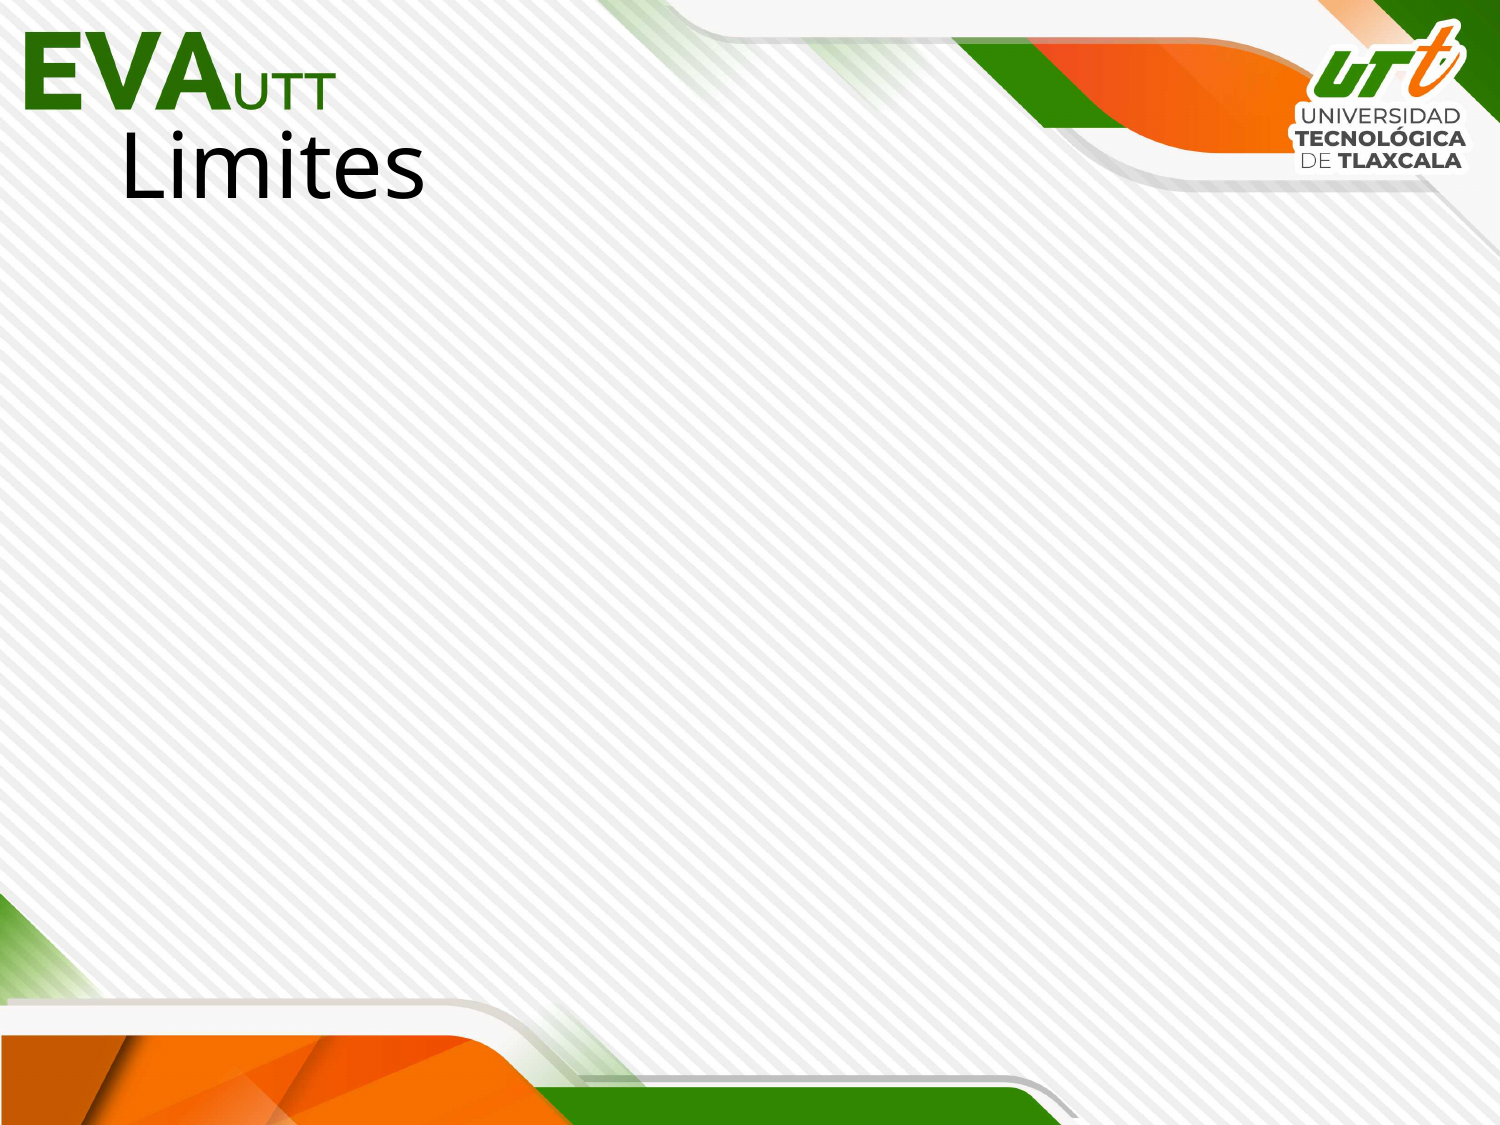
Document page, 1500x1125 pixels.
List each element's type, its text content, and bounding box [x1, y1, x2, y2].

picture [0, 0, 1500, 1125]
title Limites [103, 59, 1397, 278]
